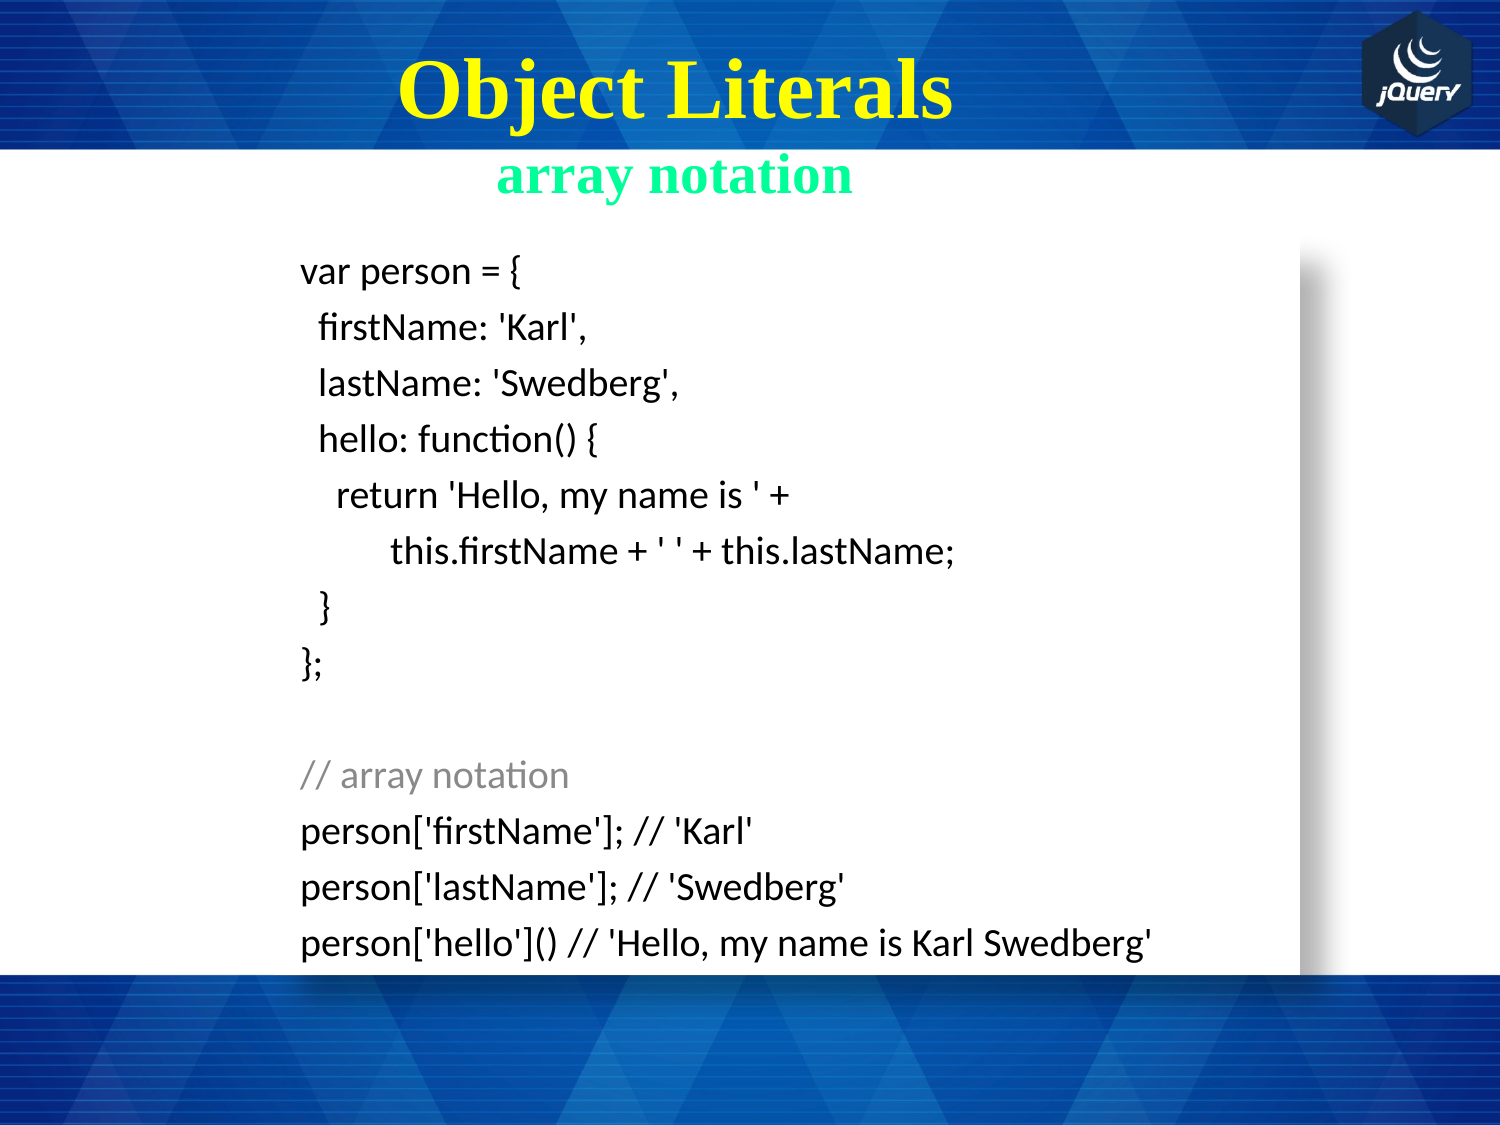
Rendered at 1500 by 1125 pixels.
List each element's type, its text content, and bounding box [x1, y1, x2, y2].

picture [0, 0, 1500, 1125]
list var person = { firstName: 'Karl', lastName: 'Swedberg', hello: function() { return 'Hello, my name is ' + this.firstName + ' ' + this.lastName; } }; // array notation person['firstName']; // 'Karl' person['lastName']; // 'Swedberg' person['hello']() // 'Hello, my name is Karl Swedberg' [275, 237, 1300, 975]
title Object Literals array notation [0, 24, 1350, 213]
